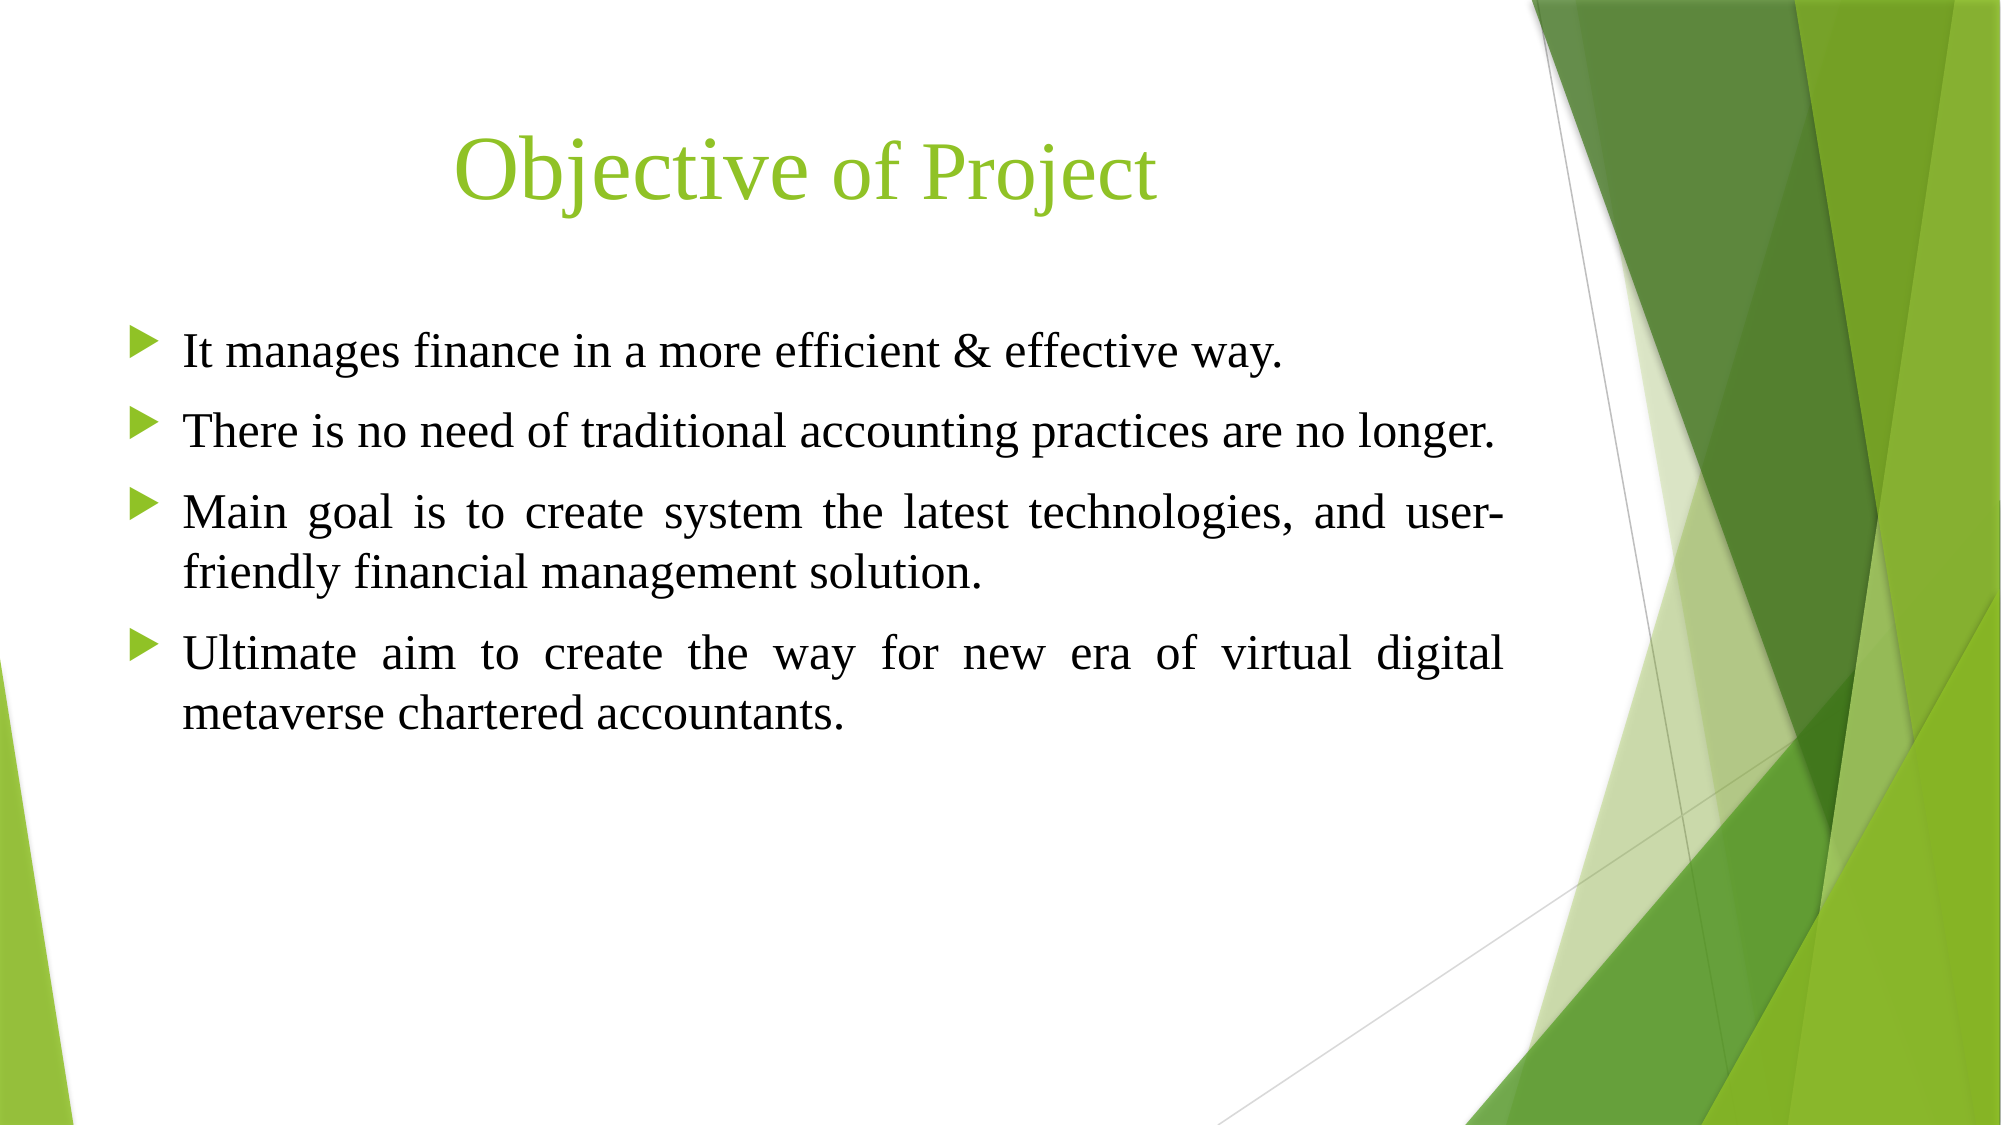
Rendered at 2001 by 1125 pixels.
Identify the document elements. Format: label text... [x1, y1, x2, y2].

list It manages finance in a more efficient & effective way. There is no need of traditional accounting practices are no longer. Main goal is to create system the latest technologies, and user-friendly financial management solution. Ultimate aim to create the way for new era of virtual digital metaverse chartered accountants. [111, 228, 1522, 784]
title Objective of Project [111, 99, 1522, 228]
